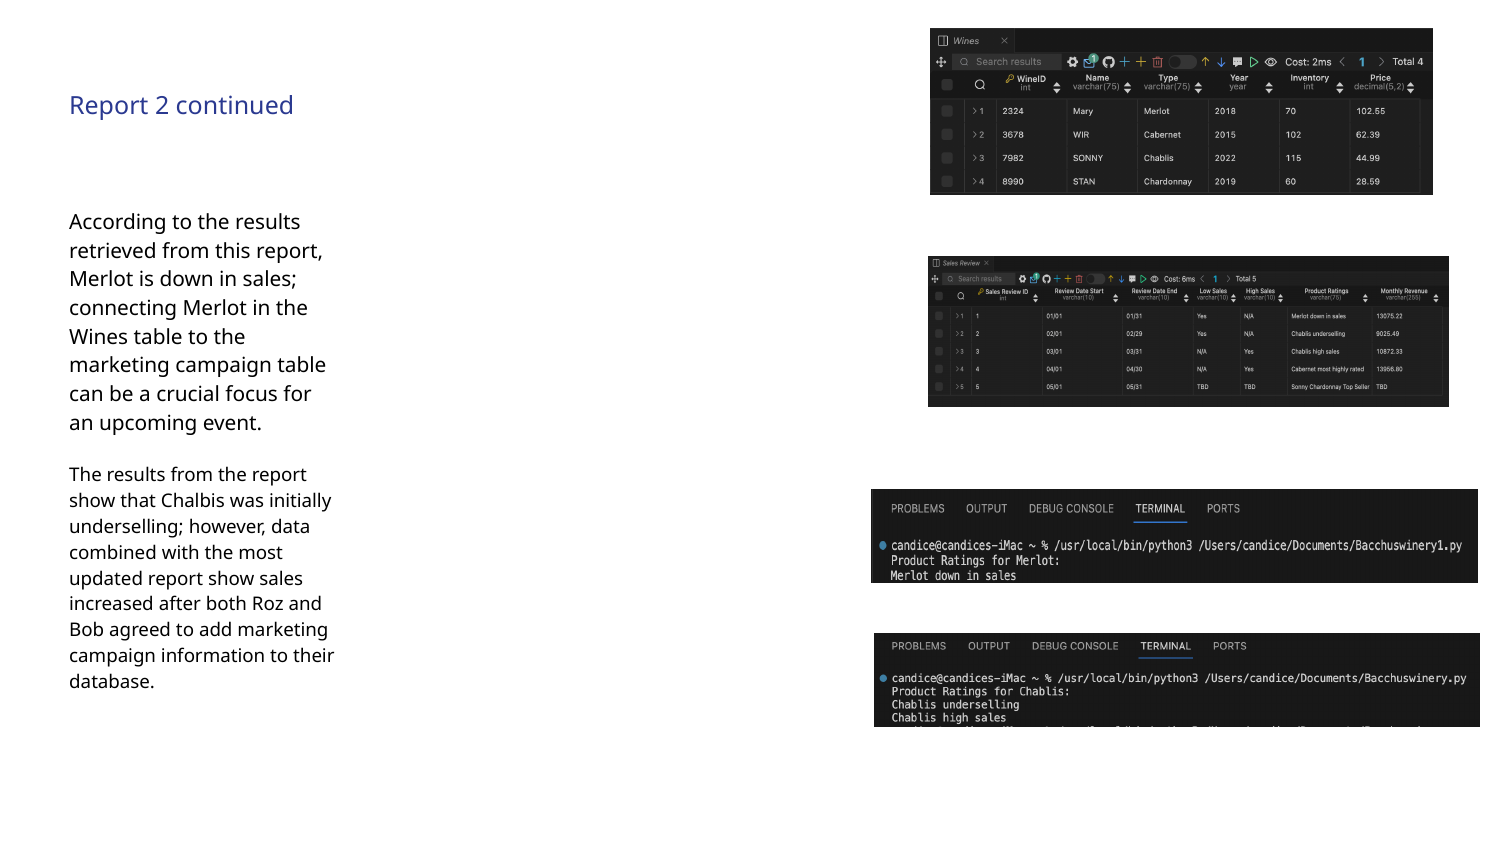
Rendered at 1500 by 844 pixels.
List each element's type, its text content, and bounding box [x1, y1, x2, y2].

text_box Report 2 continued According to the results retrieved from this report, Merlot is down in sales; connecting Merlot in the Wines table to the marketing campaign table can be a crucial focus for an upcoming event. The results from the report show that Chalbis was initially underselling; however, data combined with the most updated report show sales increased after both Roz and Bob agreed to add marketing campaign information to their database. [54, 75, 356, 136]
picture [930, 28, 1433, 195]
picture [873, 633, 1481, 727]
picture [871, 489, 1478, 584]
picture [927, 256, 1450, 407]
